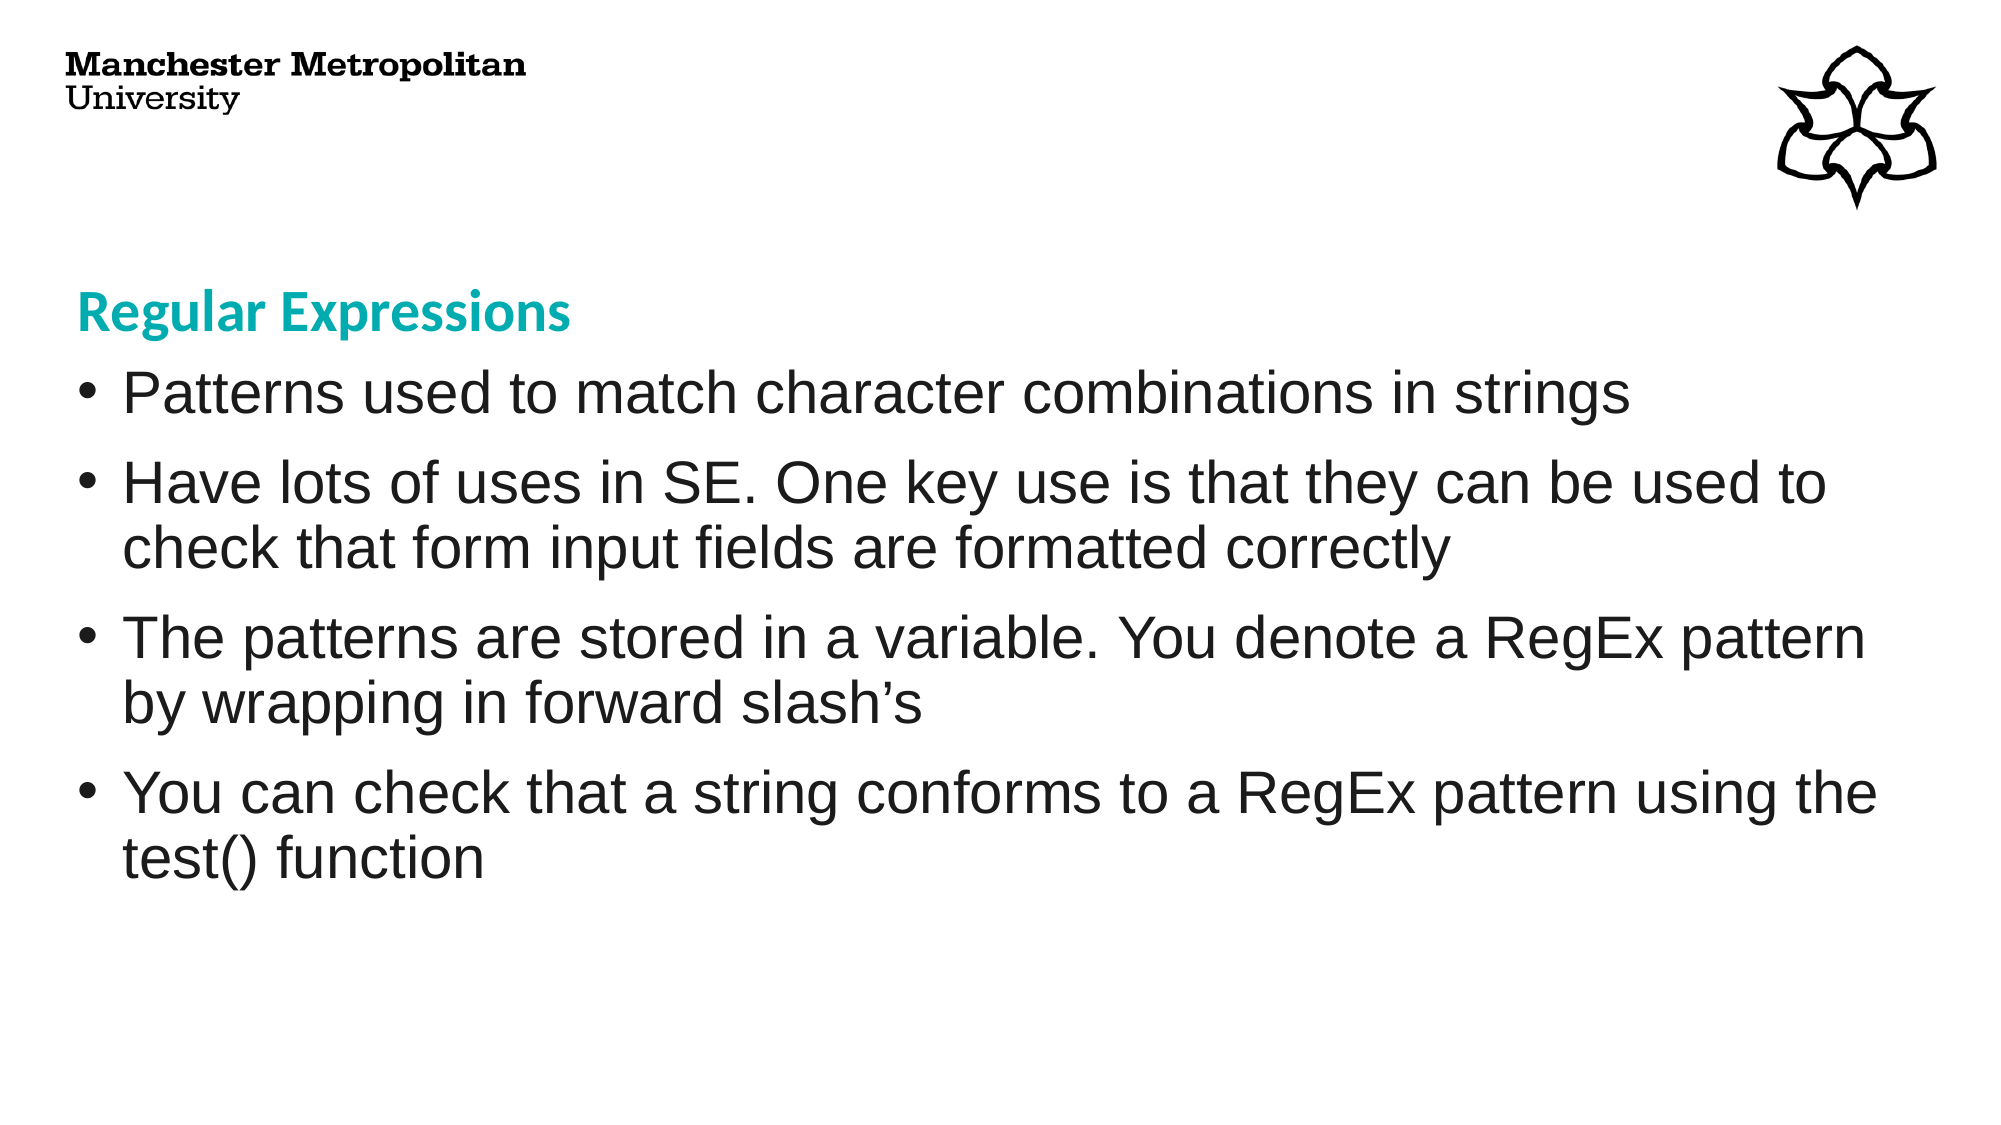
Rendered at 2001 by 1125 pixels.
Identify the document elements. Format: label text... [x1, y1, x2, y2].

picture [55, 42, 536, 124]
picture [1765, 34, 1948, 221]
title Regular Expressions [62, 270, 1788, 352]
list Patterns used to match character combinations in strings Have lots of uses in SE. One key use is that they can be used to check that form input fields are formatted correctly The patterns are stored in a variable. You denote a RegEx pattern by wrapping in forward slash’s You can check that a string conforms to a RegEx pattern using the test() function [62, 352, 1938, 961]
